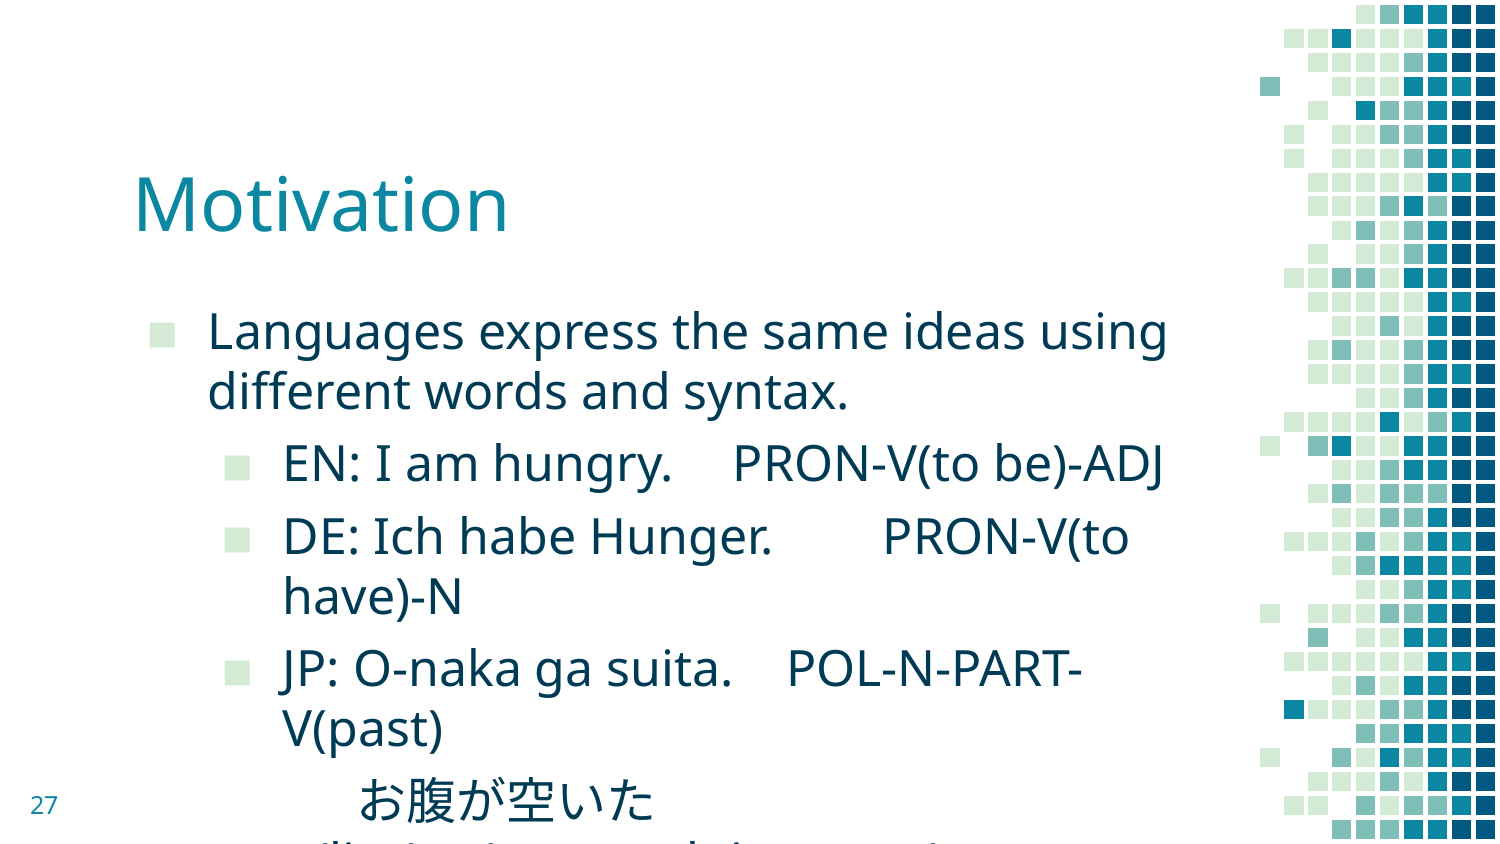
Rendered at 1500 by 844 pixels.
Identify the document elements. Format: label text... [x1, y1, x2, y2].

list Languages express the same ideas using different words and syntax. EN: I am hungry. PRON-V(to be)-ADJ DE: Ich habe Hunger. PRON-V(to have)-N JP: O-naka ga suita. POL-N-PART-V(past) お腹が空いた (lit. (my) stomach is empty) [117, 284, 1227, 774]
title Motivation [117, 121, 1227, 262]
slide_number 27 [15, 774, 105, 839]
